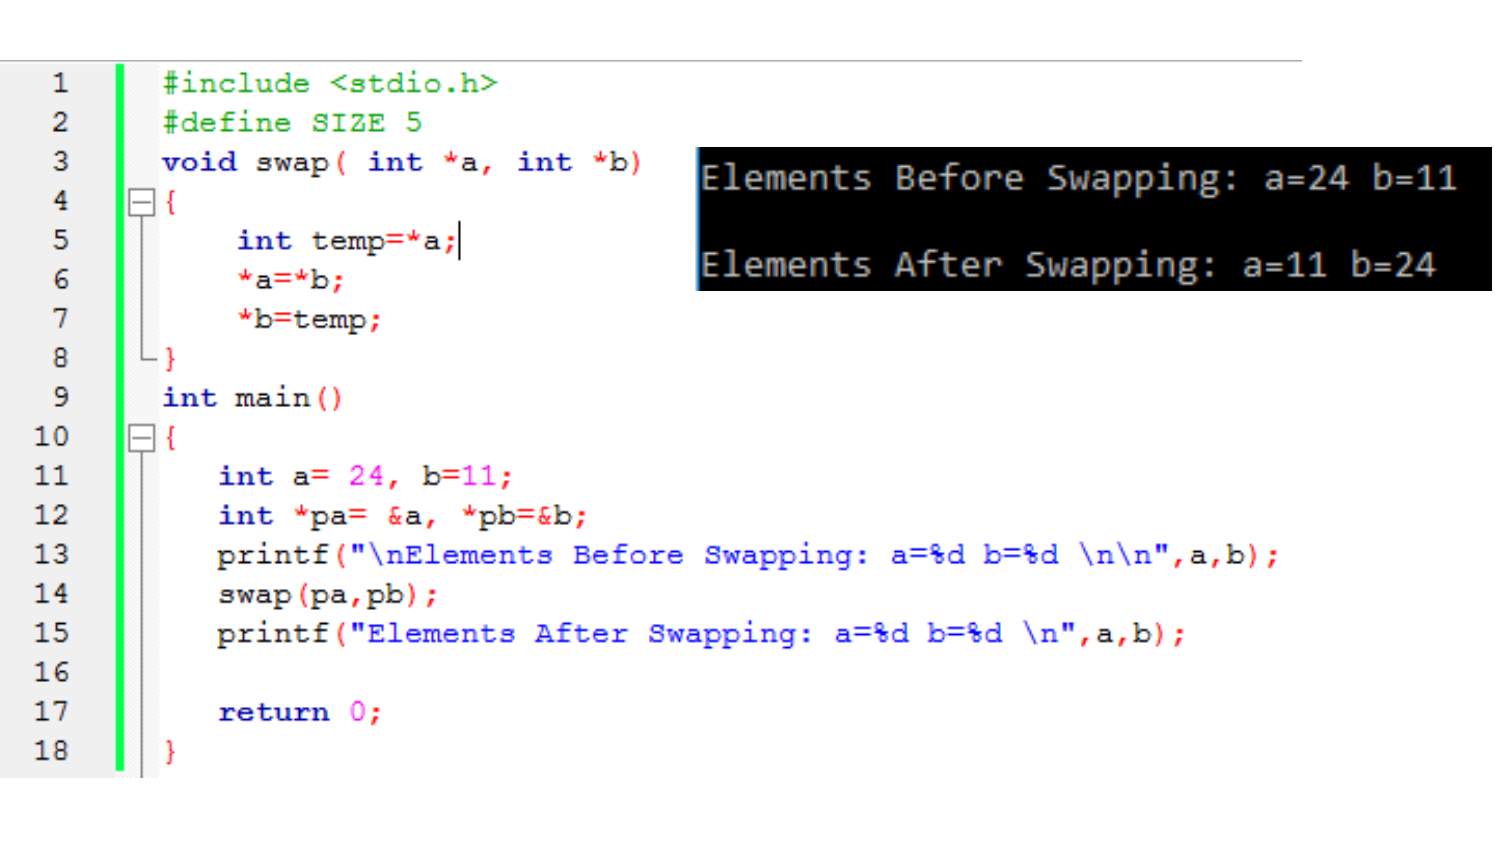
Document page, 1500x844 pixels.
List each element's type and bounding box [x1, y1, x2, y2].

picture [0, 60, 1492, 778]
